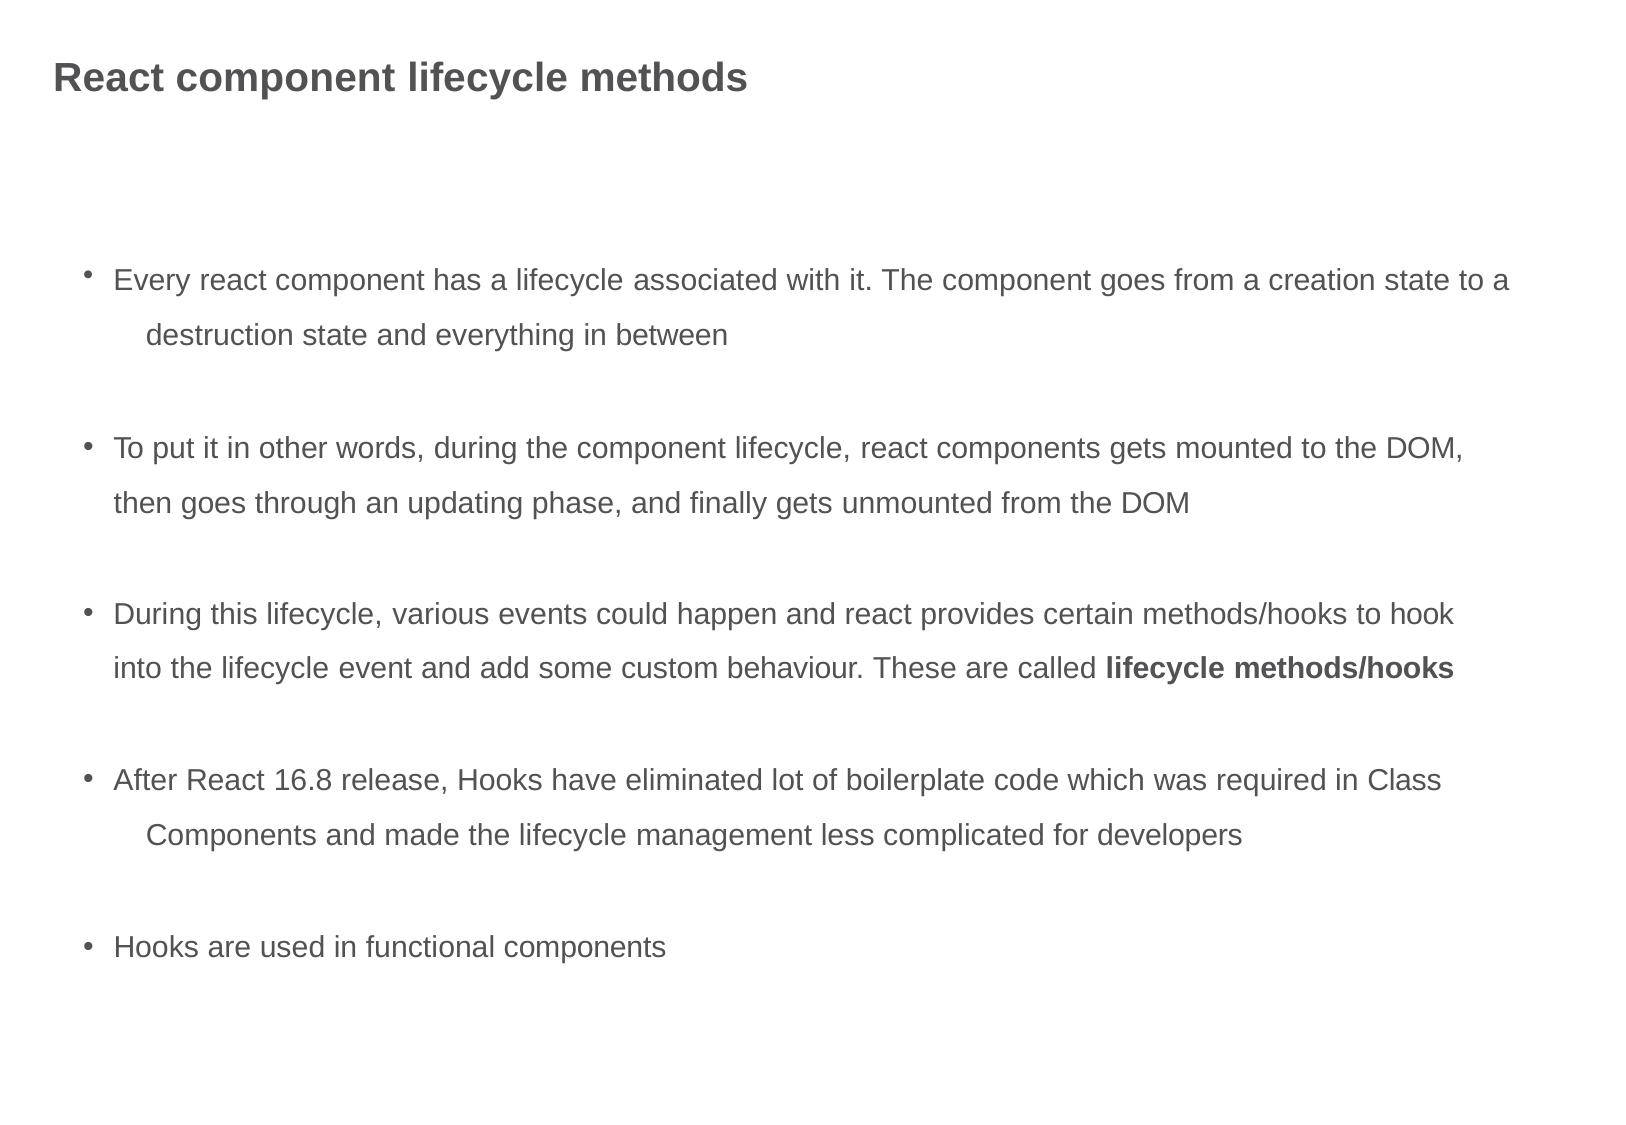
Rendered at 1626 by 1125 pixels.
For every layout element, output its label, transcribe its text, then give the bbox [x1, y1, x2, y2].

title React component lifecycle methods [51, 48, 1574, 239]
text_box Every react component has a lifecycle associated with it. The component goes from a creation state to a destruction state and everything in between To put it in other words, during the component lifecycle, react components gets mounted to the DOM, then goes through an updating phase, and finally gets unmounted from the DOM During this lifecycle, various events could happen and react provides certain methods/hooks to hook into the lifecycle event and add some custom behaviour. These are called lifecycle methods/hooks After React 16.8 release, Hooks have eliminated lot of boilerplate code which was required in Class Components and made the lifecycle management less complicated for developers Hooks are used in functional components [81, 240, 1522, 964]
